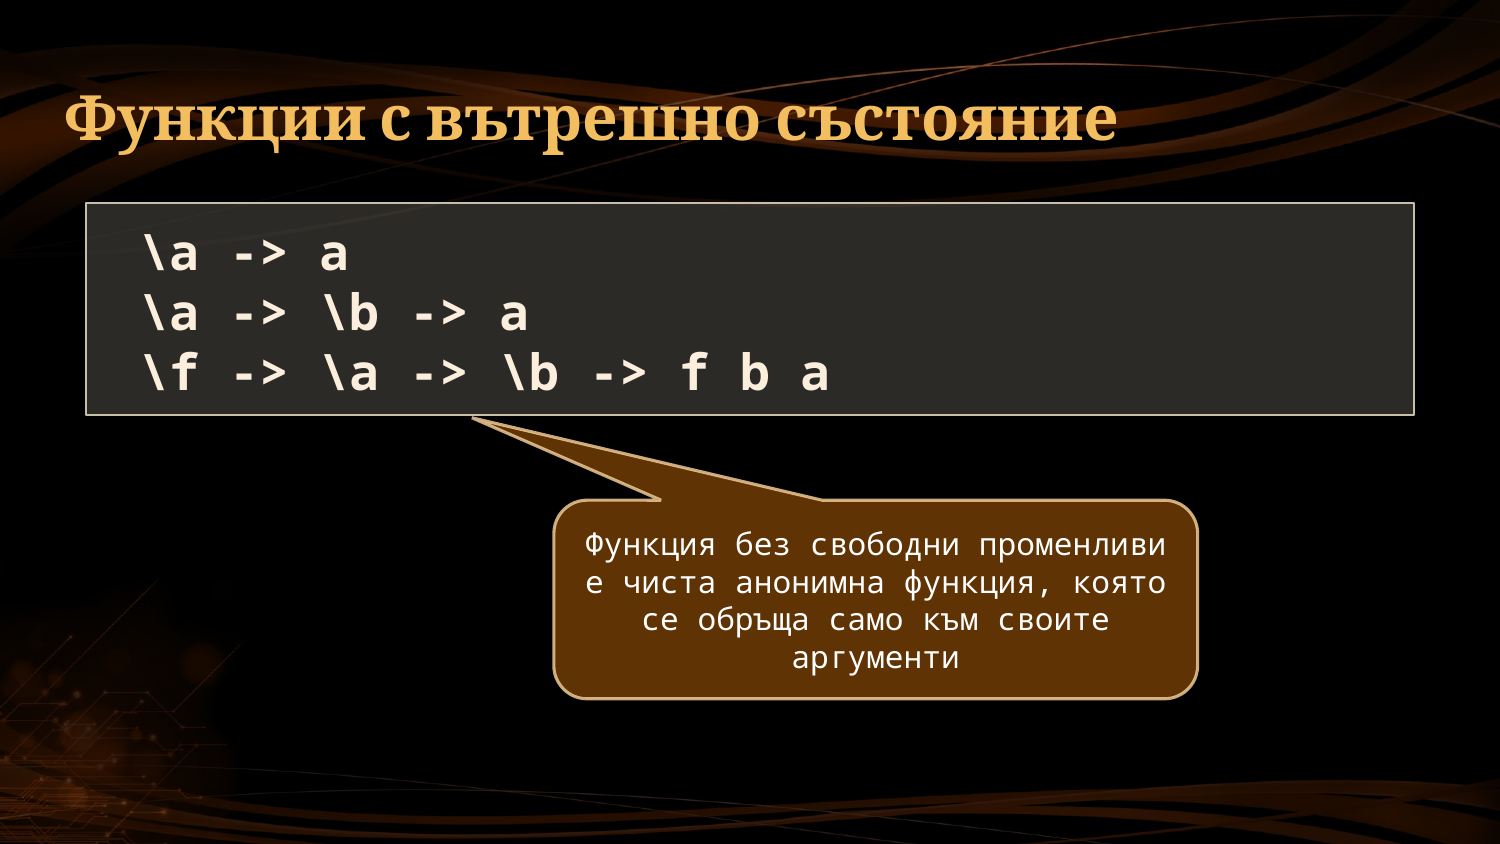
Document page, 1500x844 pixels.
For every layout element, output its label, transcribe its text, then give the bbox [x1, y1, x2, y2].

title Функции с вътрешно състояние [51, 72, 1449, 167]
text_box \a -> a \a -> \b -> a \f -> \a -> \b -> f b a [86, 202, 1414, 416]
picture [0, 0, 1500, 844]
text_box Функция без свободни променливи е чиста анонимна функция, която се обръща само към своите аргументи [471, 417, 1198, 699]
